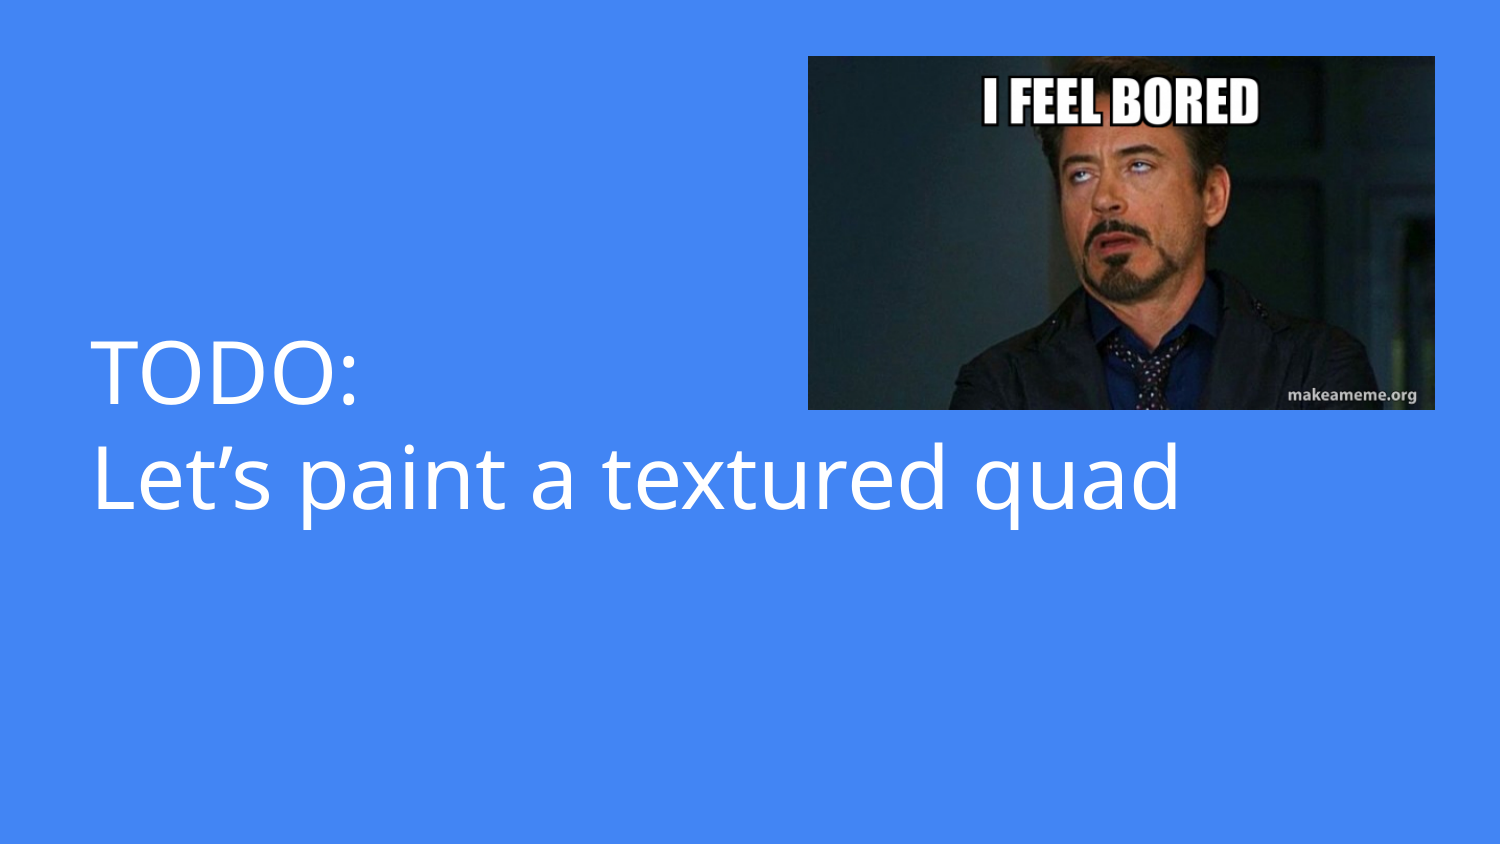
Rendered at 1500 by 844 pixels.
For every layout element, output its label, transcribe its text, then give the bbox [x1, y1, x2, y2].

title TODO: Let’s paint a textured quad [75, 338, 1425, 505]
picture [807, 56, 1436, 410]
